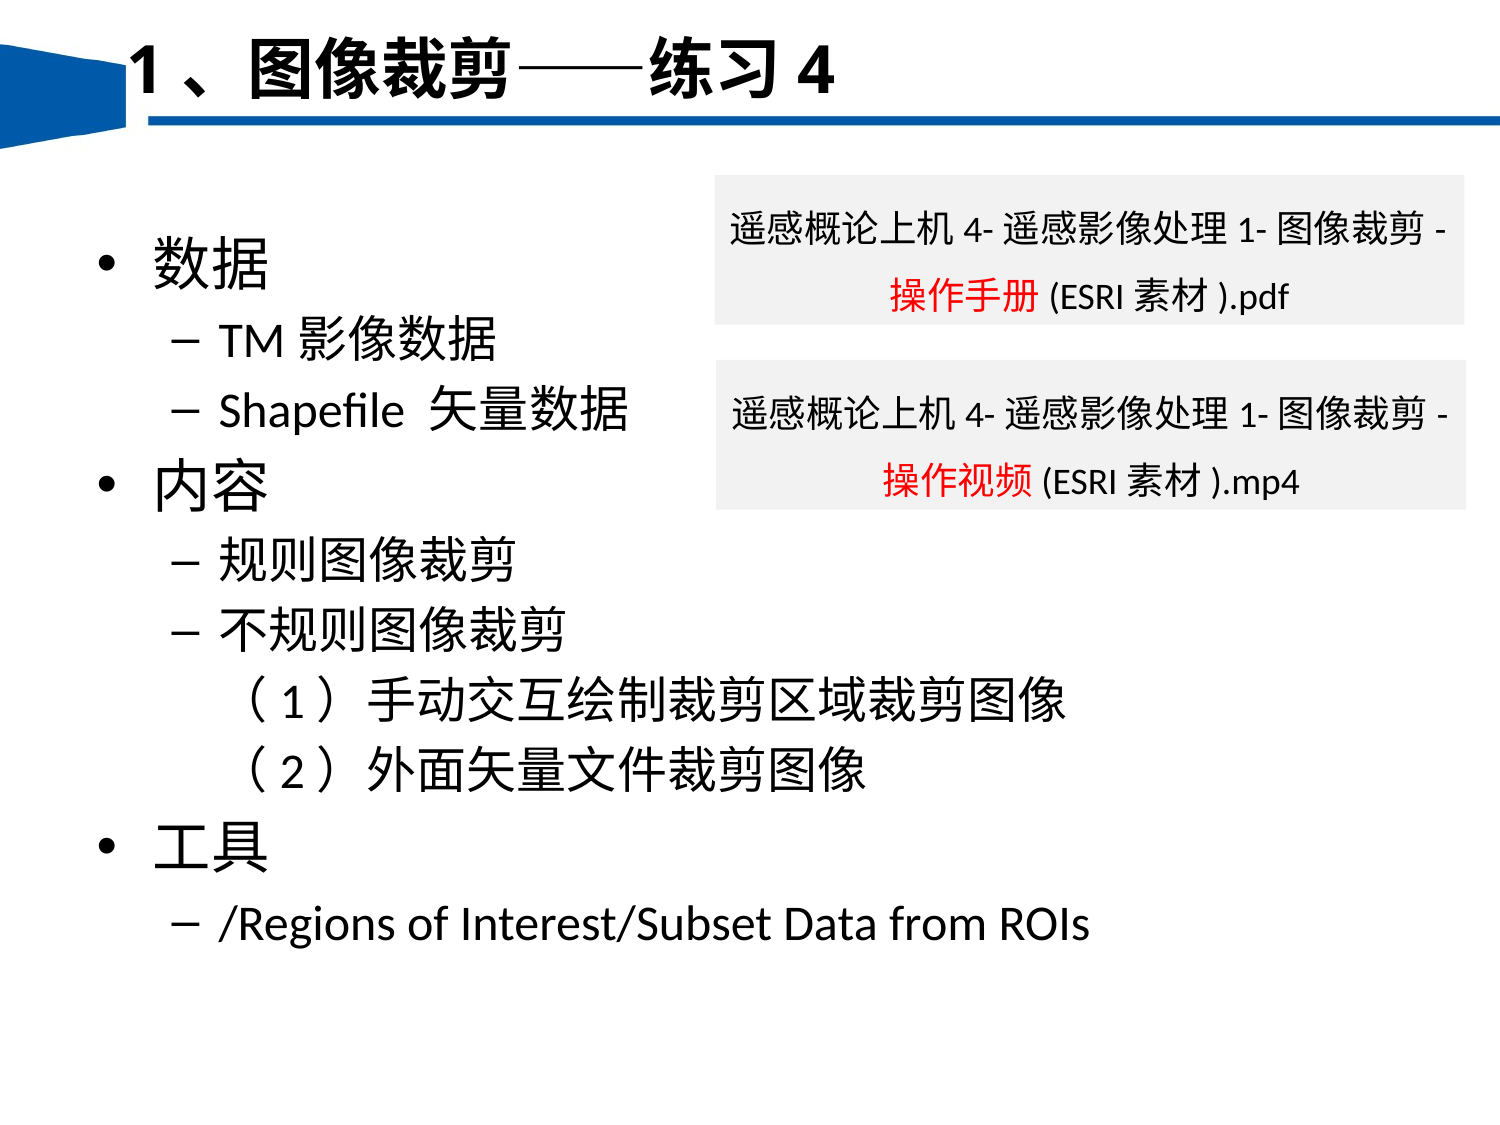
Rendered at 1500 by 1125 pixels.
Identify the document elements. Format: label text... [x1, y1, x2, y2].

text_box 遥感概论上机4-遥感影像处理1-图像裁剪-操作手册(ESRI素材).pdf [714, 175, 1465, 325]
text_box 数据 TM影像数据 Shapefile 矢量数据 内容 规则图像裁剪 不规则图像裁剪 （1）手动交互绘制裁剪区域裁剪图像 （2）外面矢量文件裁剪图像 工具 /Regions of Interest/Subset Data from ROIs [81, 219, 1412, 1047]
text_box 遥感概论上机4-遥感影像处理1-图像裁剪-操作视频(ESRI素材).mp4 [716, 359, 1467, 510]
picture [0, 0, 1500, 1125]
text_box 1、图像裁剪——练习4 [112, 19, 1500, 115]
